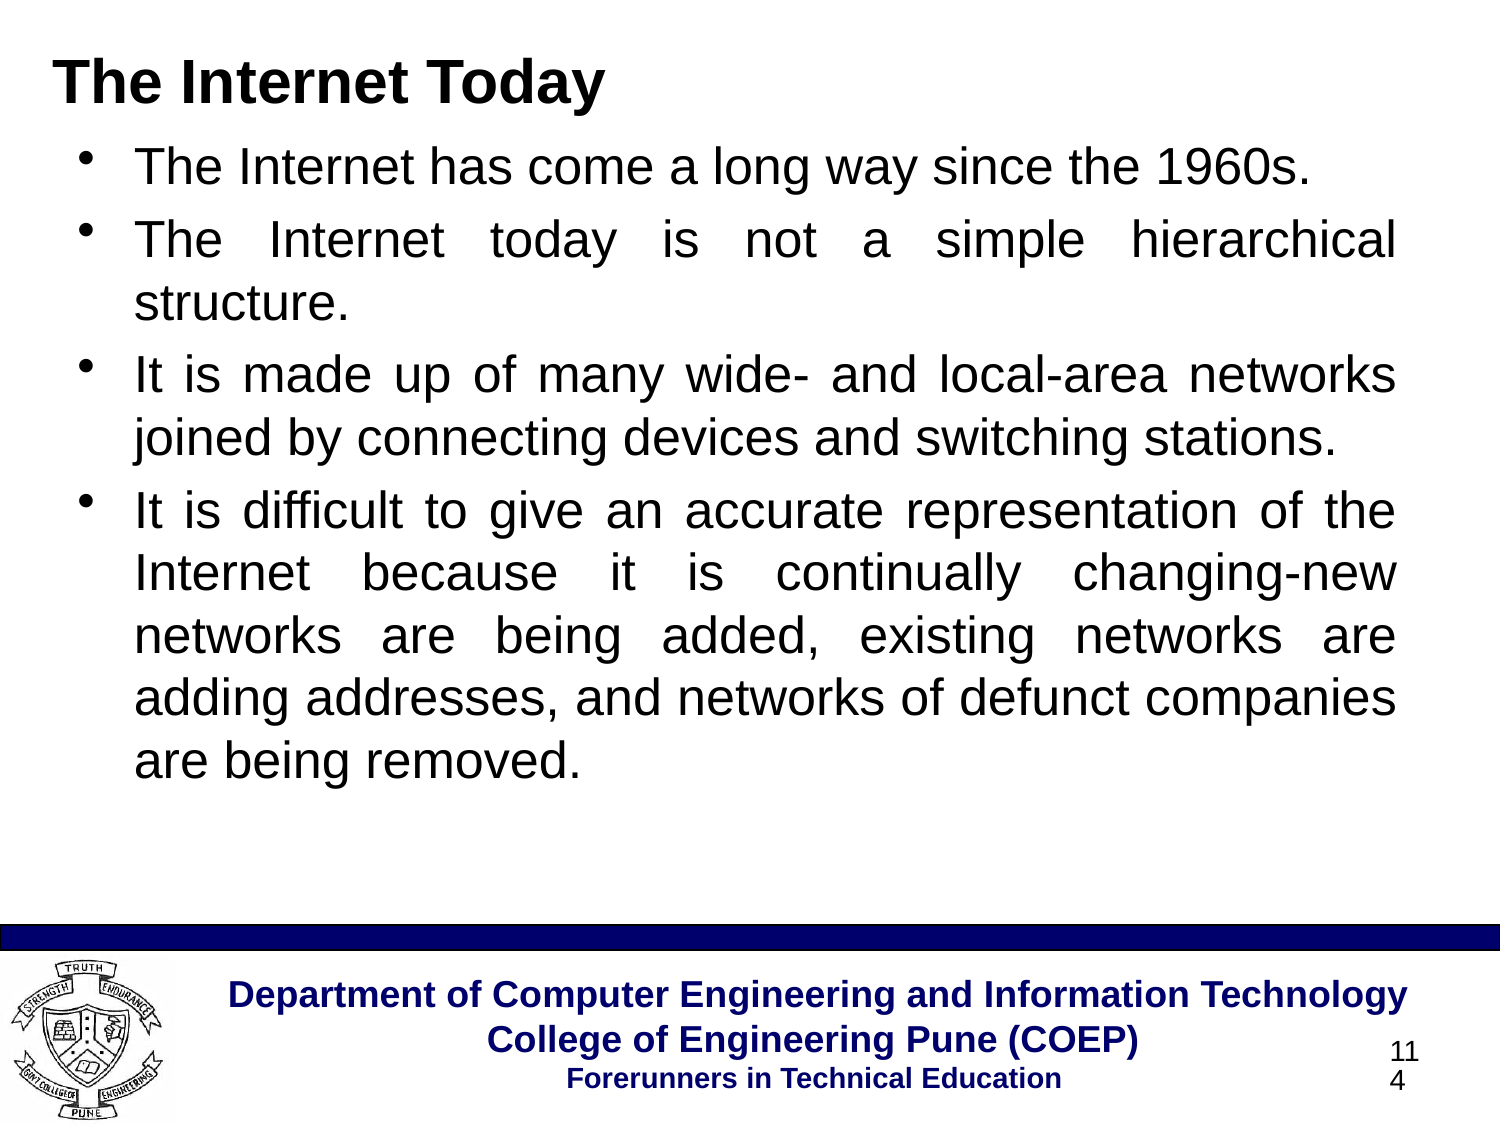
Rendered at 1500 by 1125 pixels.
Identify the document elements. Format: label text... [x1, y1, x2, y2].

picture [0, 954, 176, 1125]
text_box 114 [1374, 1024, 1450, 1088]
list The Internet has come a long way since the 1960s. The Internet today is not a simple hierarchical structure. It is made up of many wide- and local-area networks joined by connecting devices and switching stations. It is difficult to give an accurate representation of the Internet because it is continually changing-new networks are being added, existing networks are adding addresses, and networks of defunct companies are being removed. [62, 124, 1413, 888]
text_box [0, 924, 1500, 950]
title The Internet Today [37, 44, 1426, 113]
